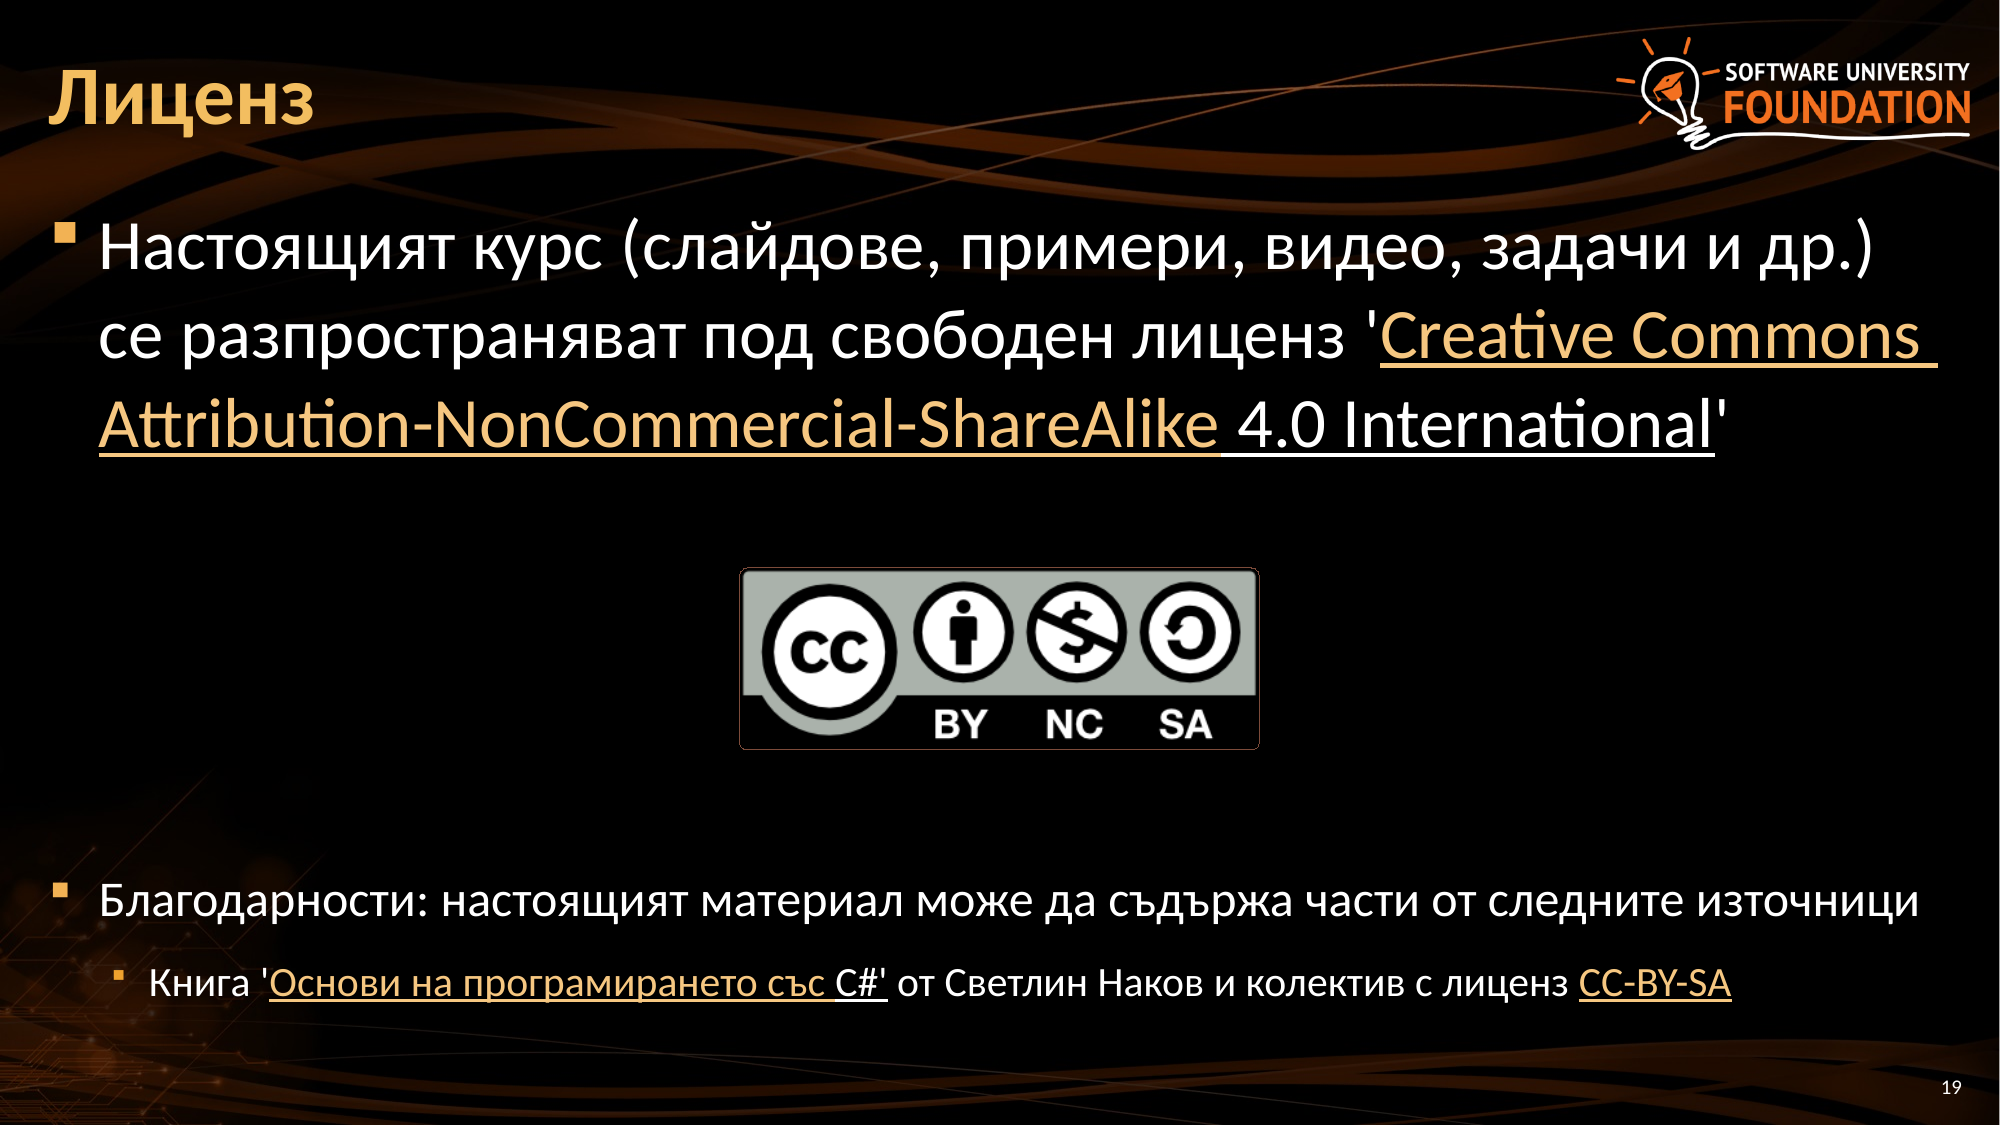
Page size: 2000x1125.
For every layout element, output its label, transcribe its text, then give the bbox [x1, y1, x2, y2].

title Лиценз [30, 6, 1602, 189]
picture [0, 0, 2000, 1125]
list Настоящият курс (слайдове, примери, видео, задачи и др.) се разпространяват под свободен лиценз 'Creative Commons Attribution-NonCommercial-ShareAlike 4.0 International' Благодарности: настоящият материал може да съдържа части от следните източници Книга 'Основи на програмирането със C#' от Светлин Наков и колектив с лиценз CC-BY-SA [31, 188, 1968, 1103]
